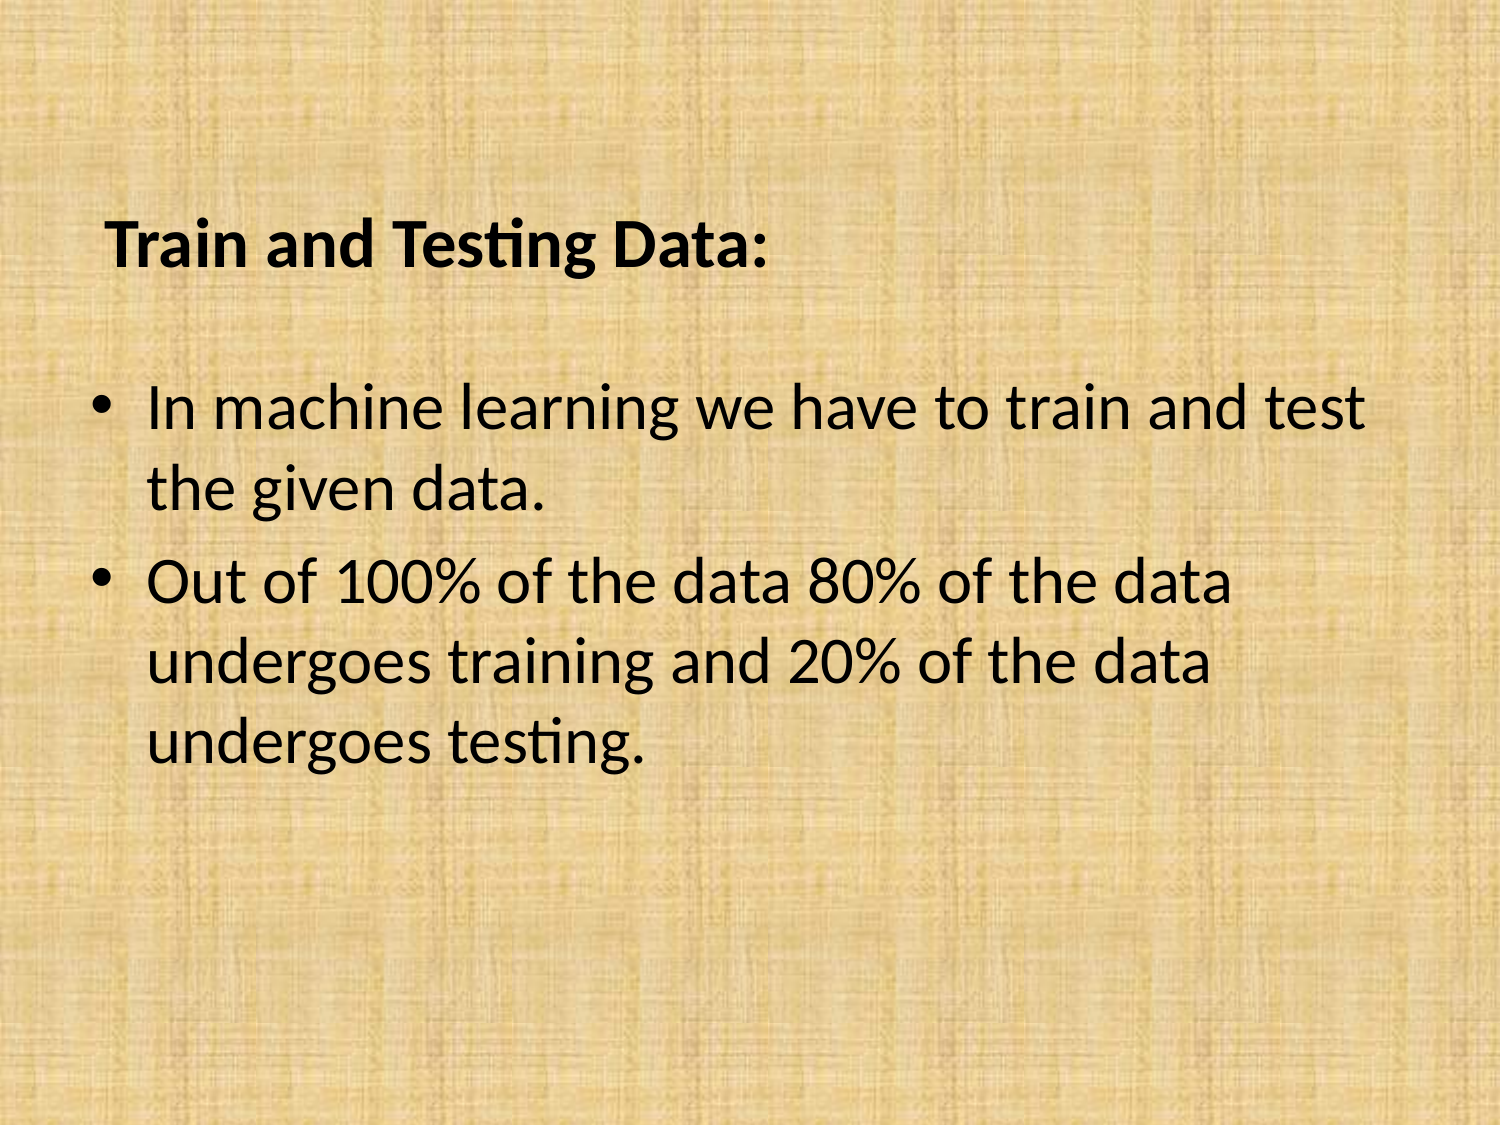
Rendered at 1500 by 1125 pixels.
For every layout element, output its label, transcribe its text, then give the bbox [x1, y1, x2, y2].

list In machine learning we have to train and test the given data. Out of 100% of the data 80% of the data undergoes training and 20% of the data undergoes testing. [75, 262, 1425, 1005]
picture [0, 0, 1500, 1125]
title Train and Testing Data: [0, 187, 875, 375]
